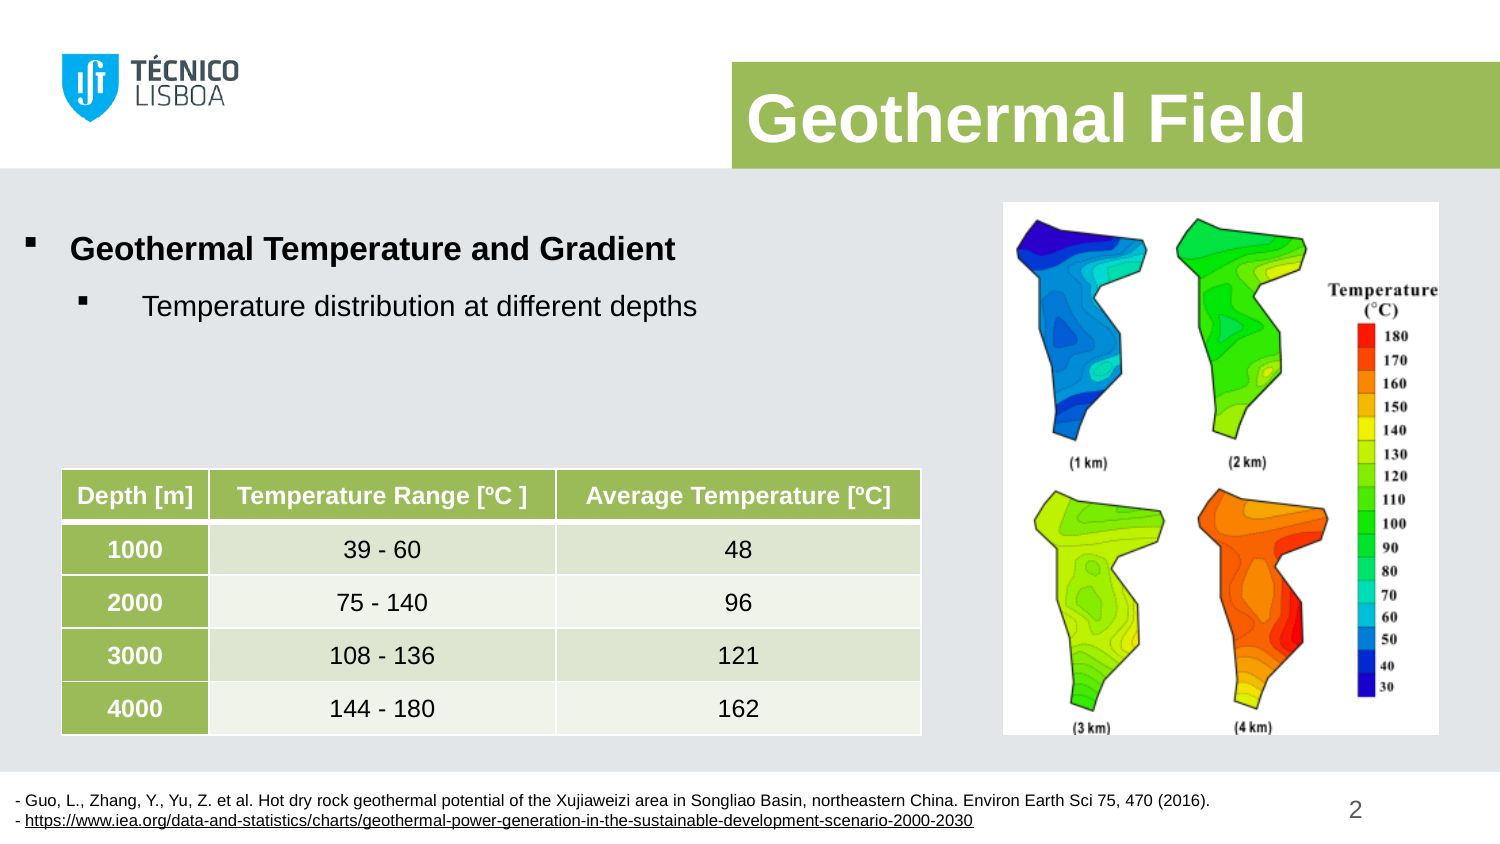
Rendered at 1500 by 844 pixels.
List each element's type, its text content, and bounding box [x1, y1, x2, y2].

table_cell 1000 [62, 525, 208, 574]
table_cell 48 [557, 525, 920, 574]
table_header Temperature Range [ºC ] [210, 470, 555, 519]
table_cell 3000 [62, 629, 208, 681]
table_cell 75 - 140 [210, 576, 555, 627]
table_cell 121 [557, 629, 920, 681]
table_cell 2000 [62, 576, 208, 627]
picture [0, 0, 1500, 844]
slide_number 2 [1077, 789, 1378, 827]
table_cell 144 - 180 [210, 682, 555, 734]
table_cell 162 [557, 682, 920, 734]
text_box Geothermal Temperature and Gradient [8, 219, 700, 275]
table_cell 108 - 136 [210, 629, 555, 681]
table_header Average Temperature [ºC] [557, 470, 920, 519]
table_header Depth [m] [62, 470, 208, 519]
text_box - Guo, L., Zhang, Y., Yu, Z. et al. Hot dry rock geothermal potential of the Xujiaweizi area in Songliao Basin, northeastern China. Environ Earth Sci 75, 470 (2016). - https://www.iea.org/data-and-statistics/charts/geothermal-power-generation-in-the-sustainable-development-scenario-2000-2030 [0, 774, 1267, 844]
table_cell 96 [557, 576, 920, 627]
title Geothermal Field [731, 61, 1500, 169]
table_cell 4000 [62, 682, 208, 734]
text_box Temperature distribution at different depths [61, 279, 720, 470]
table_cell 39 - 60 [210, 525, 555, 574]
